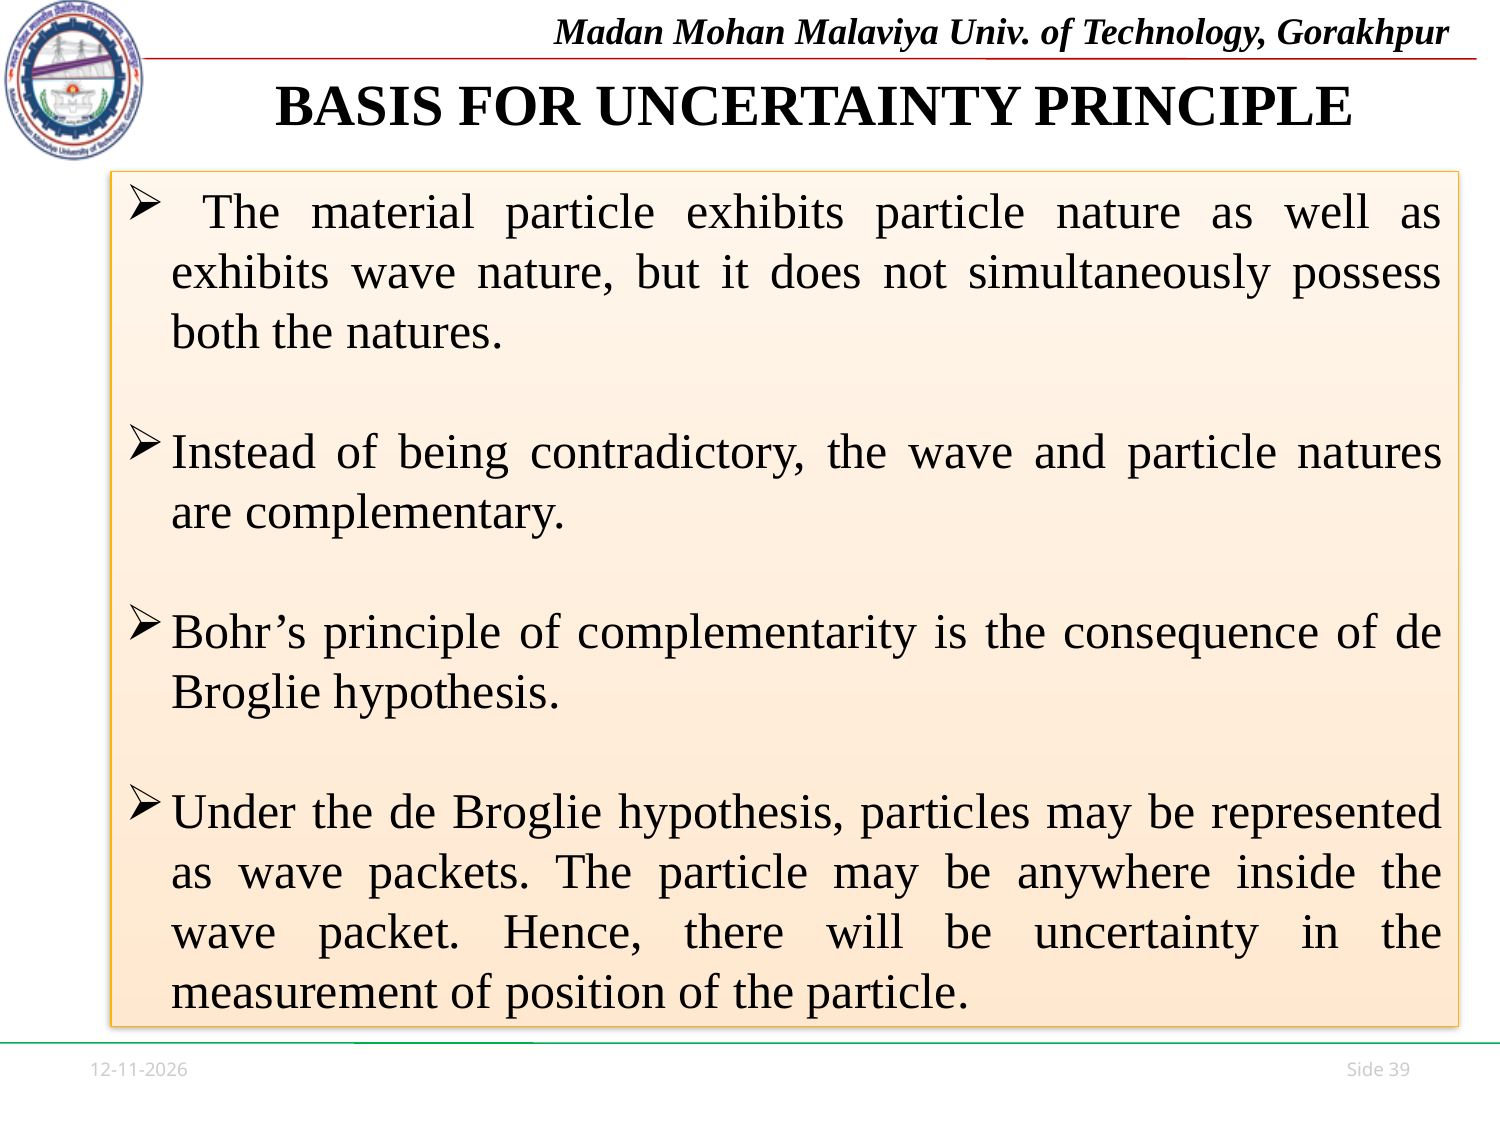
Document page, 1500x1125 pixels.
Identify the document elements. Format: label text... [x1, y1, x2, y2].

picture [0, 0, 148, 166]
text_box The material particle exhibits particle nature as well as exhibits wave nature, but it does not simultaneously possess both the natures. Instead of being contradictory, the wave and particle natures are complementary. Bohr’s principle of complementarity is the consequence of de Broglie hypothesis. Under the de Broglie hypothesis, particles may be represented as wave packets. The particle may be anywhere inside the wave packet. Hence, there will be uncertainty in the measurement of position of the particle. [110, 171, 1459, 1027]
title BASIS FOR UNCERTAINTY PRINCIPLE [171, 59, 1459, 170]
